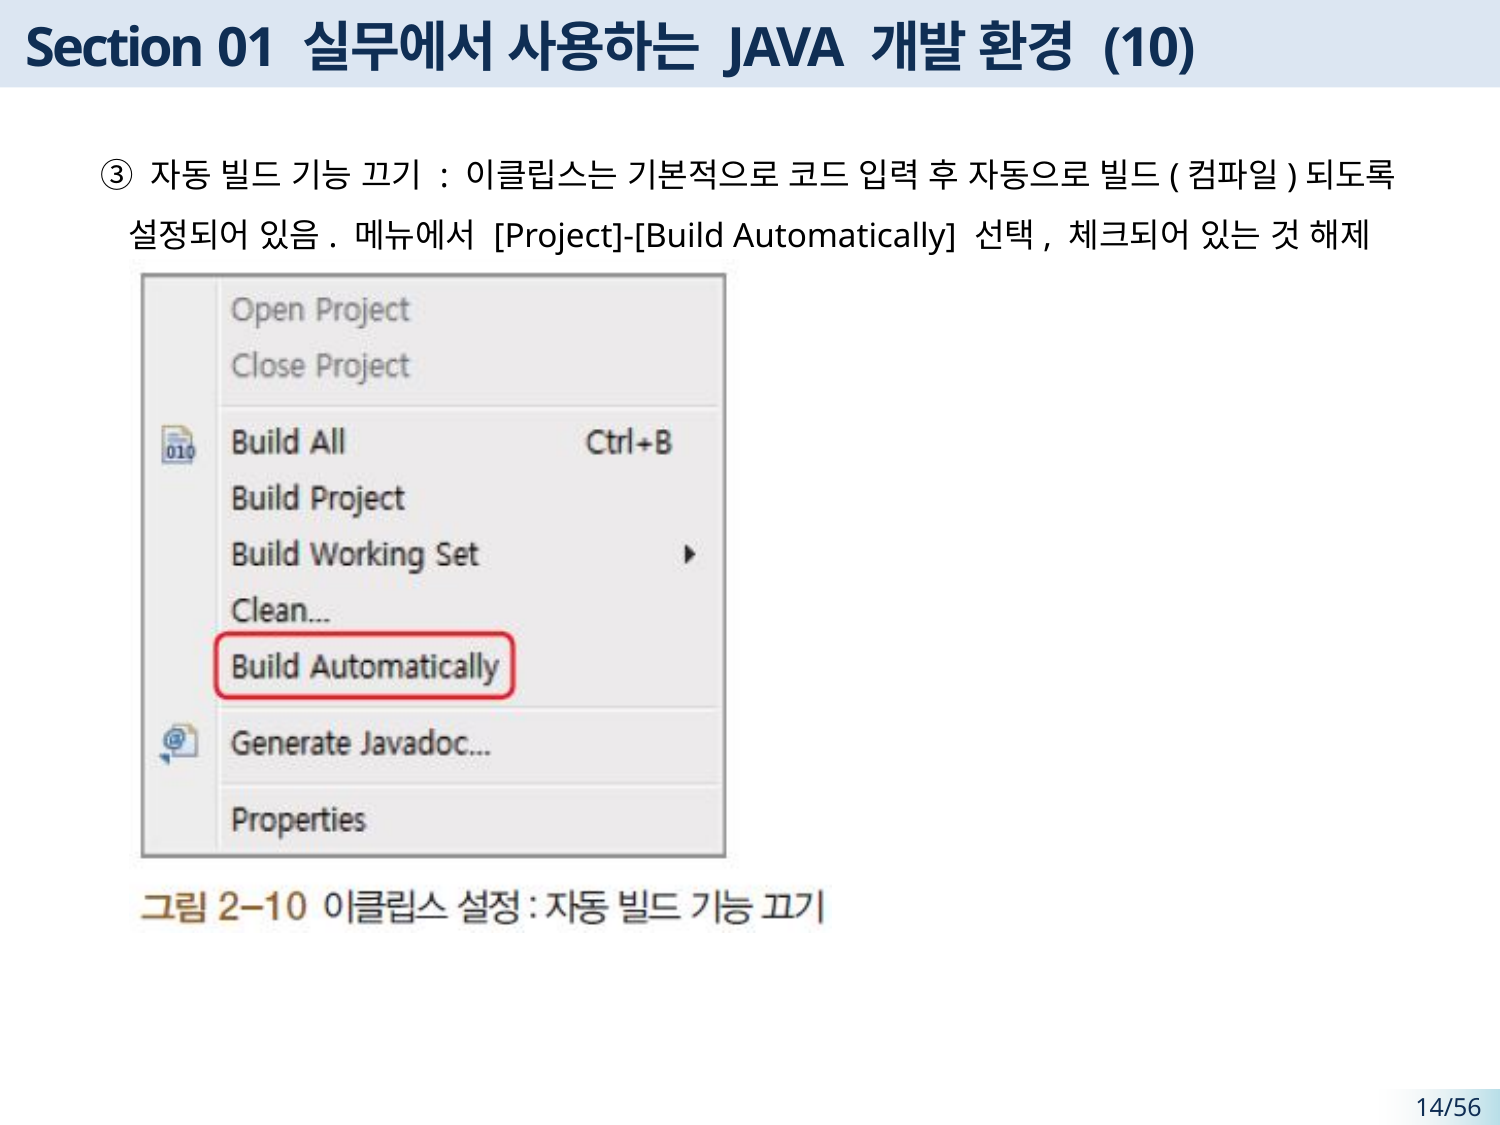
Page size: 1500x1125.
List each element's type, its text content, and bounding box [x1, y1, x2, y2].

title Section 01 실무에서 사용하는 JAVA 개발 환경 (10) [10, 5, 1288, 84]
picture [129, 259, 832, 933]
list ③ 자동 빌드 기능 끄기 : 이클립스는 기본적으로 코드 입력 후 자동으로 빌드(컴파일)되도록 설정되어 있음. 메뉴에서 [Project]-[Build Automatically] 선택, 체크되어 있는 것 해제 [10, 126, 1481, 1057]
